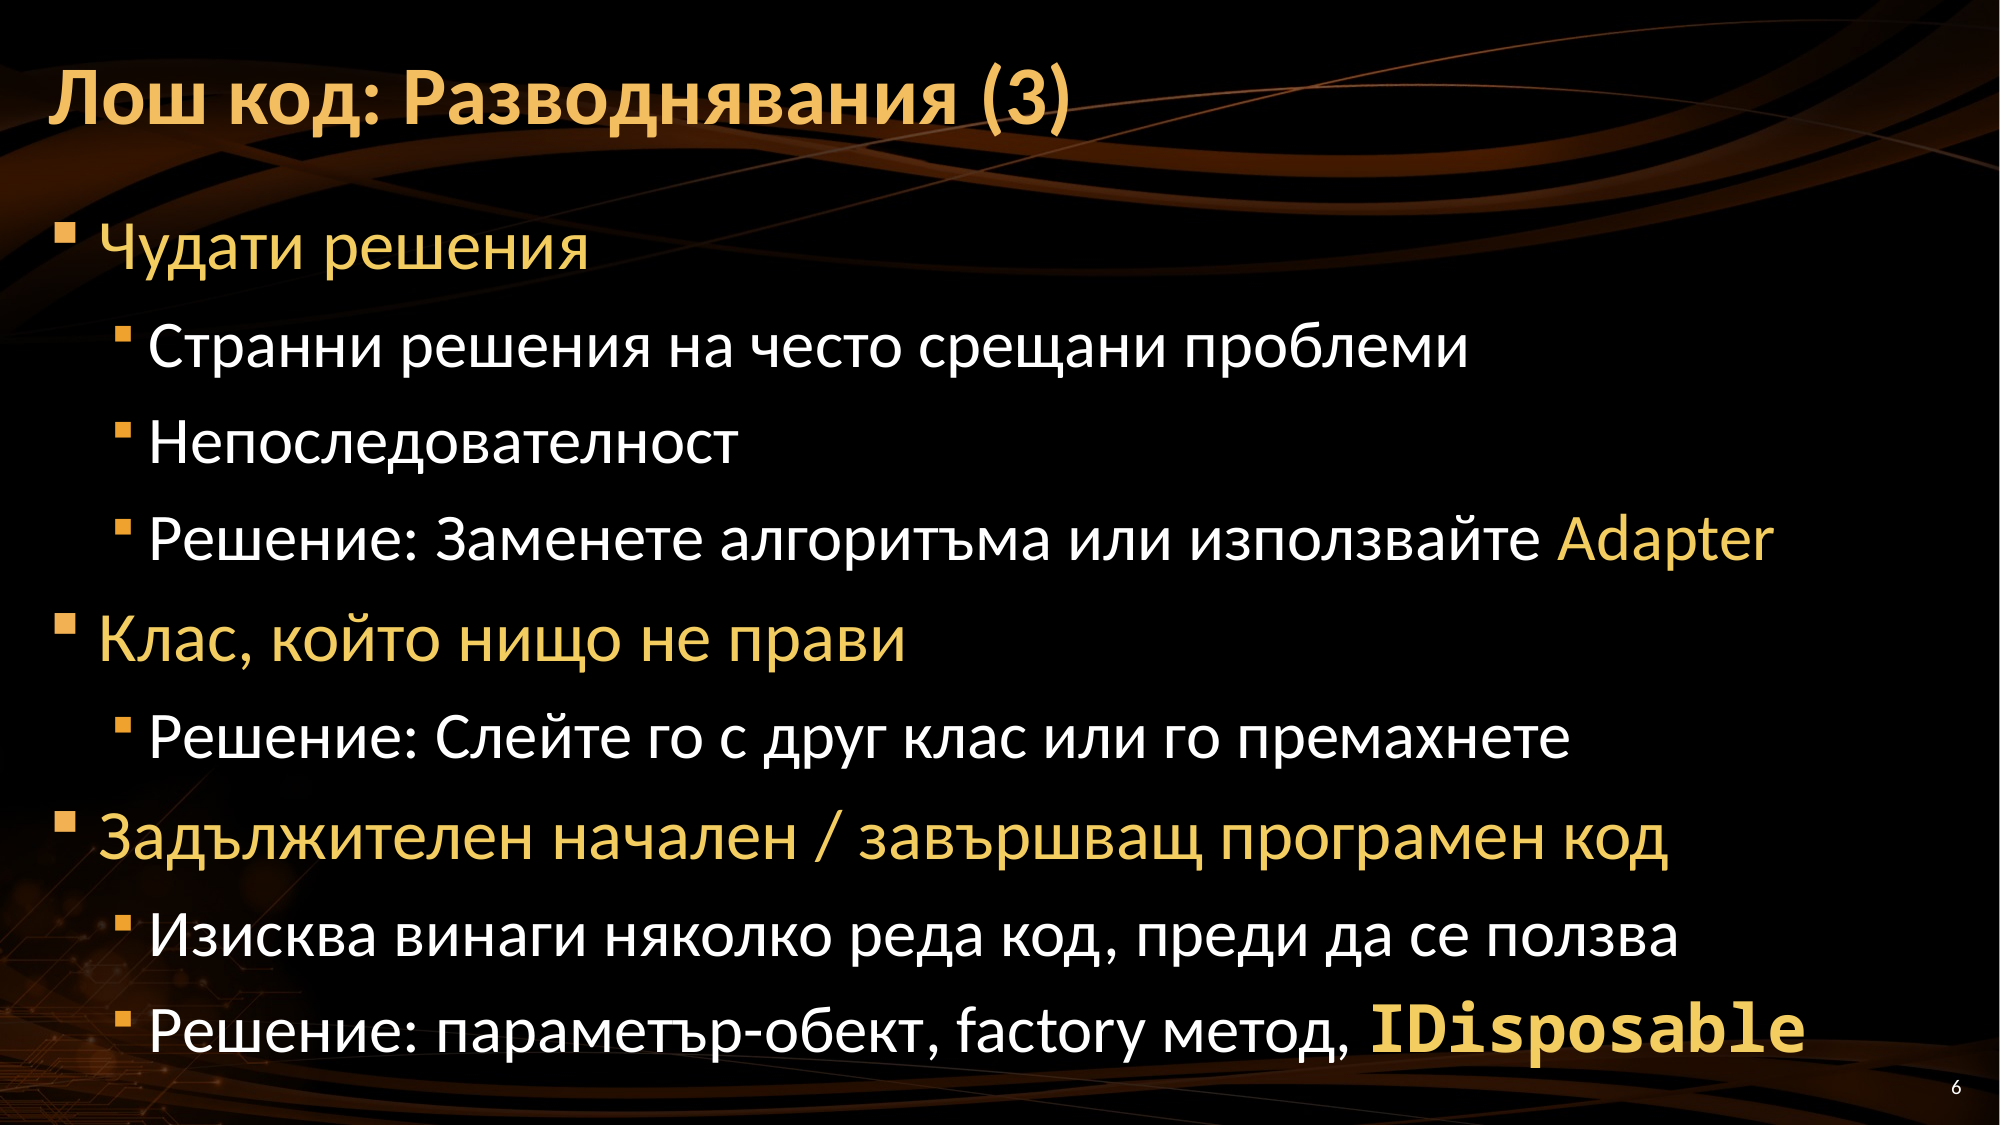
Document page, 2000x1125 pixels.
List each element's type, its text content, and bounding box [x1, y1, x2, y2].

slide_number 6 [1897, 1070, 1968, 1103]
picture [0, 0, 2000, 1125]
title Лош код: Разводнявания (3) [30, 6, 1968, 189]
list Чудати решения Странни решения на често срещани проблеми Непоследователност Решение: Заменете алгоритъма или използвайте Adapter Клас, който нищо не прави Решение: Слейте го с друг клас или го премахнете Задължителен начален / завършващ програмен код Изисква винаги няколко реда код, преди да се ползва Решение: параметър-обект, factory метод, IDisposable [31, 189, 1968, 1103]
